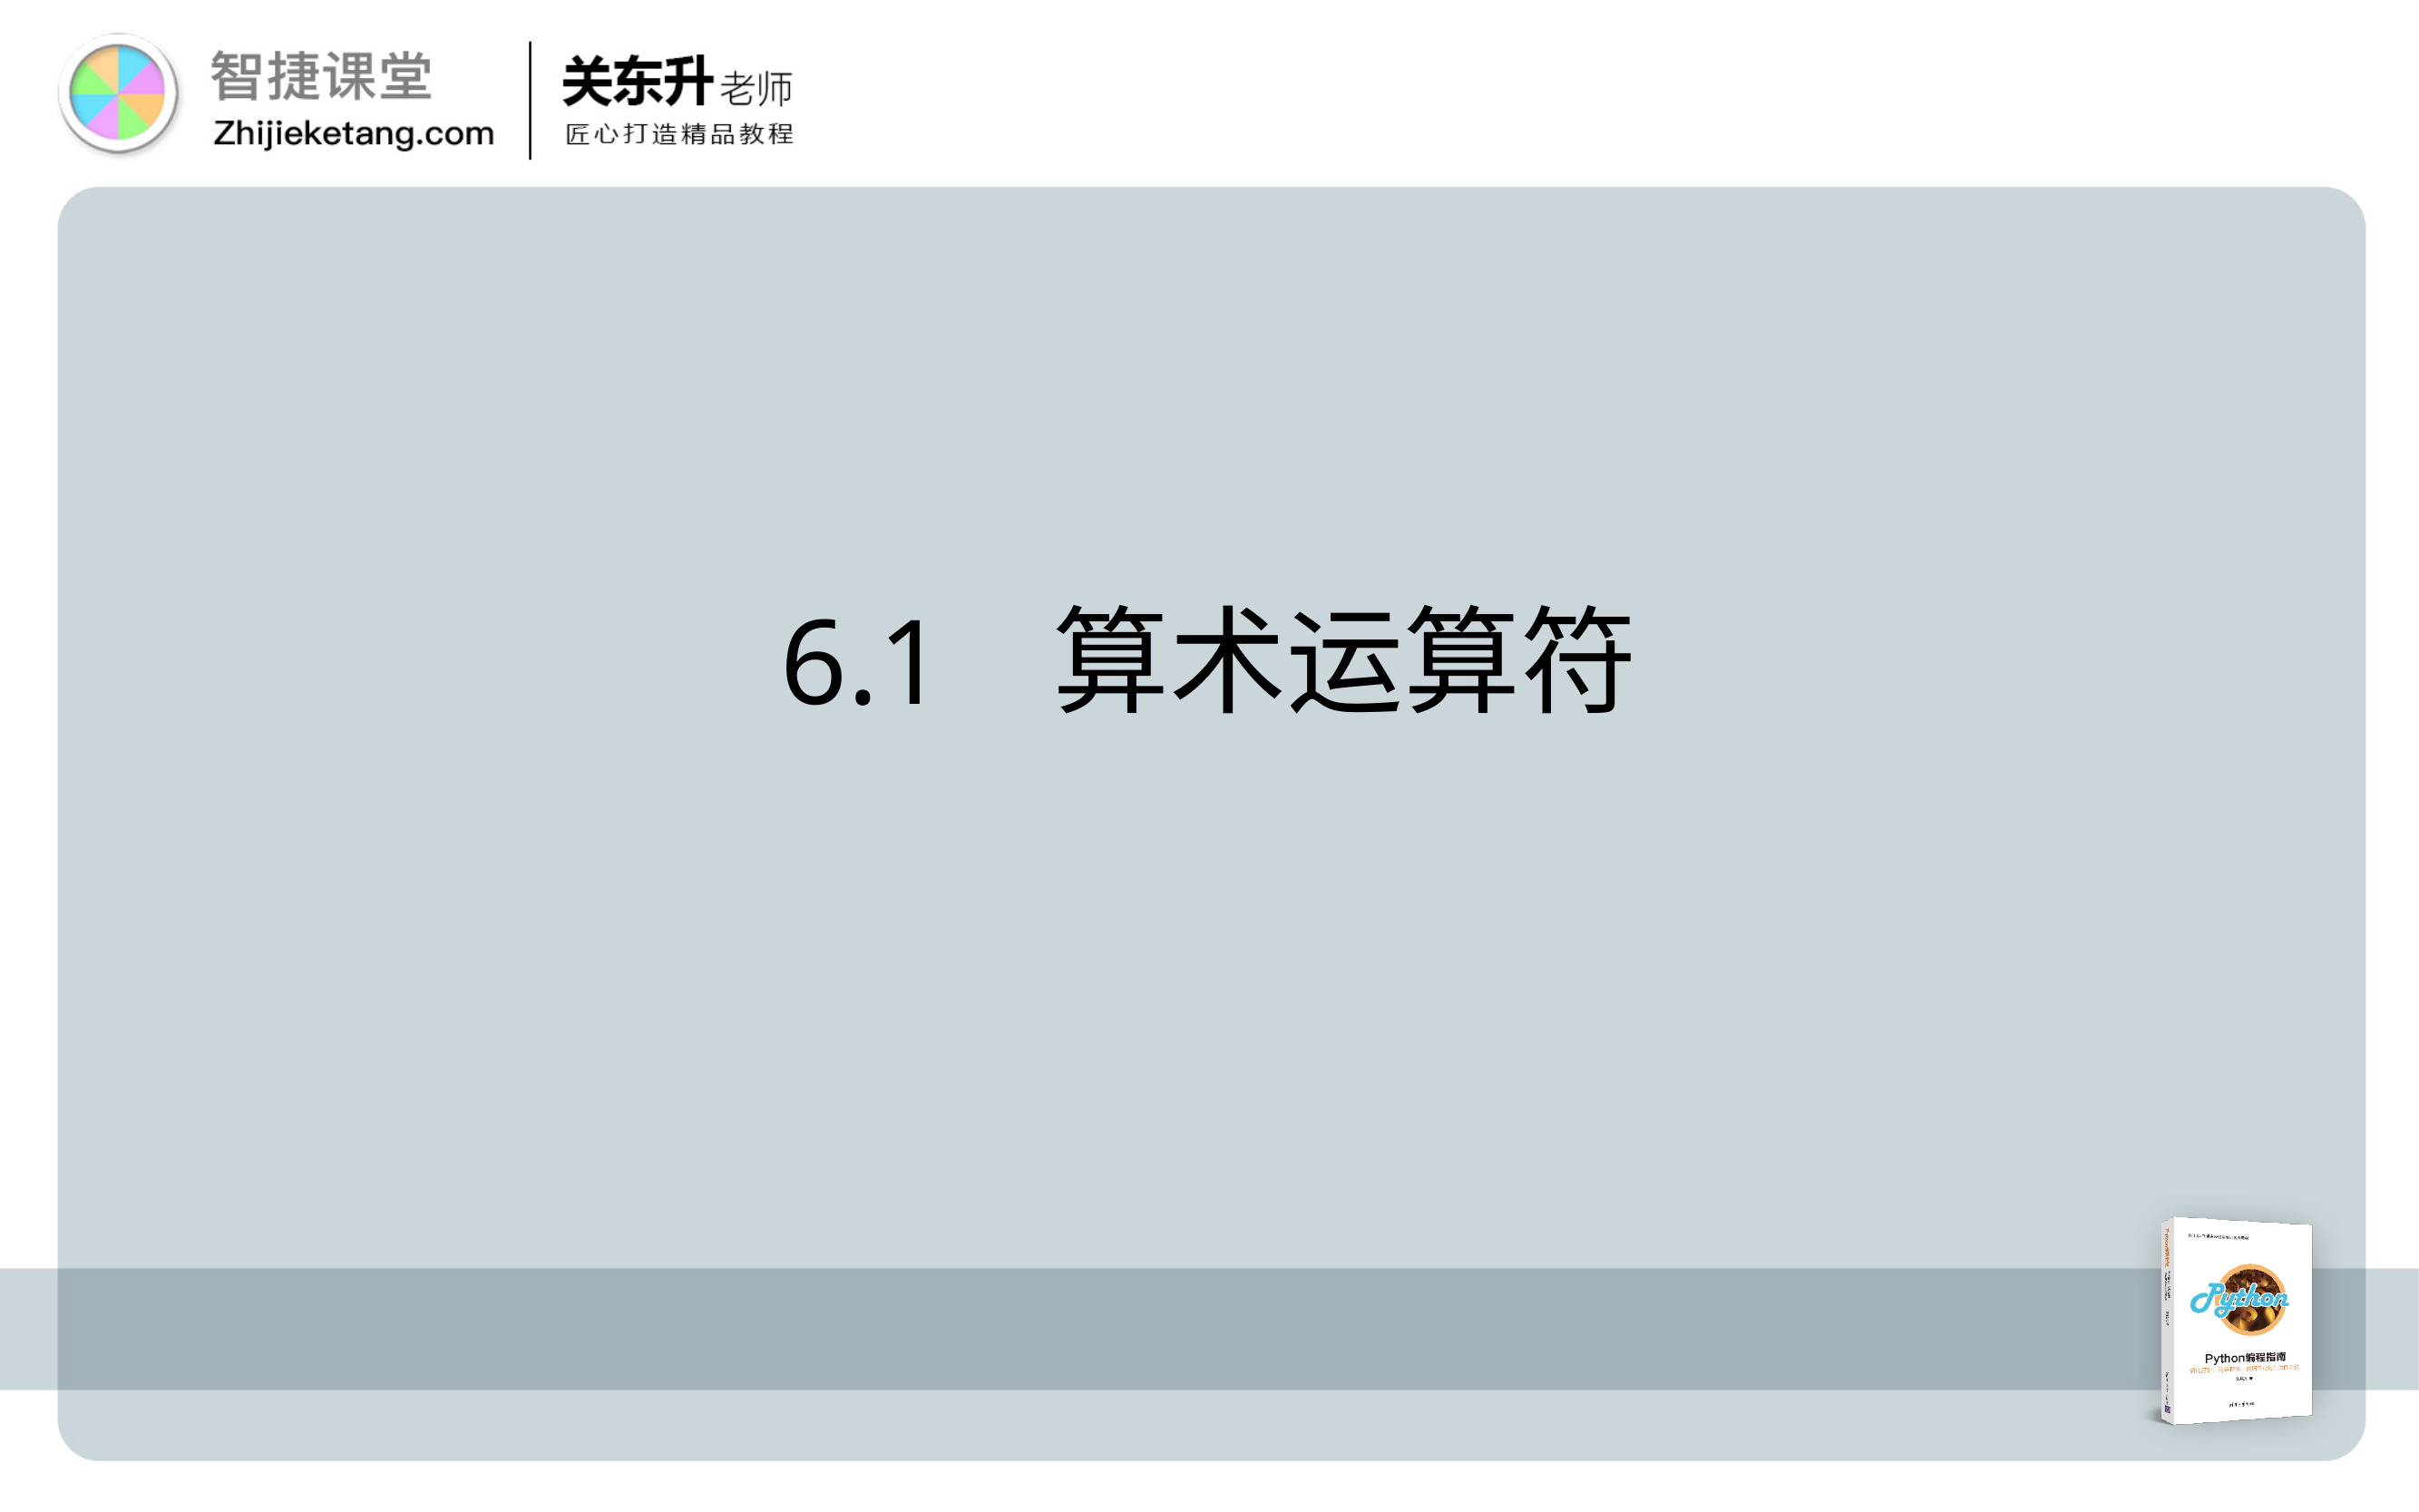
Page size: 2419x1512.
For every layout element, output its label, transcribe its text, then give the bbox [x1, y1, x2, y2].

title 6.1 算术运算符 [448, 401, 1971, 914]
picture [0, 0, 2419, 1512]
